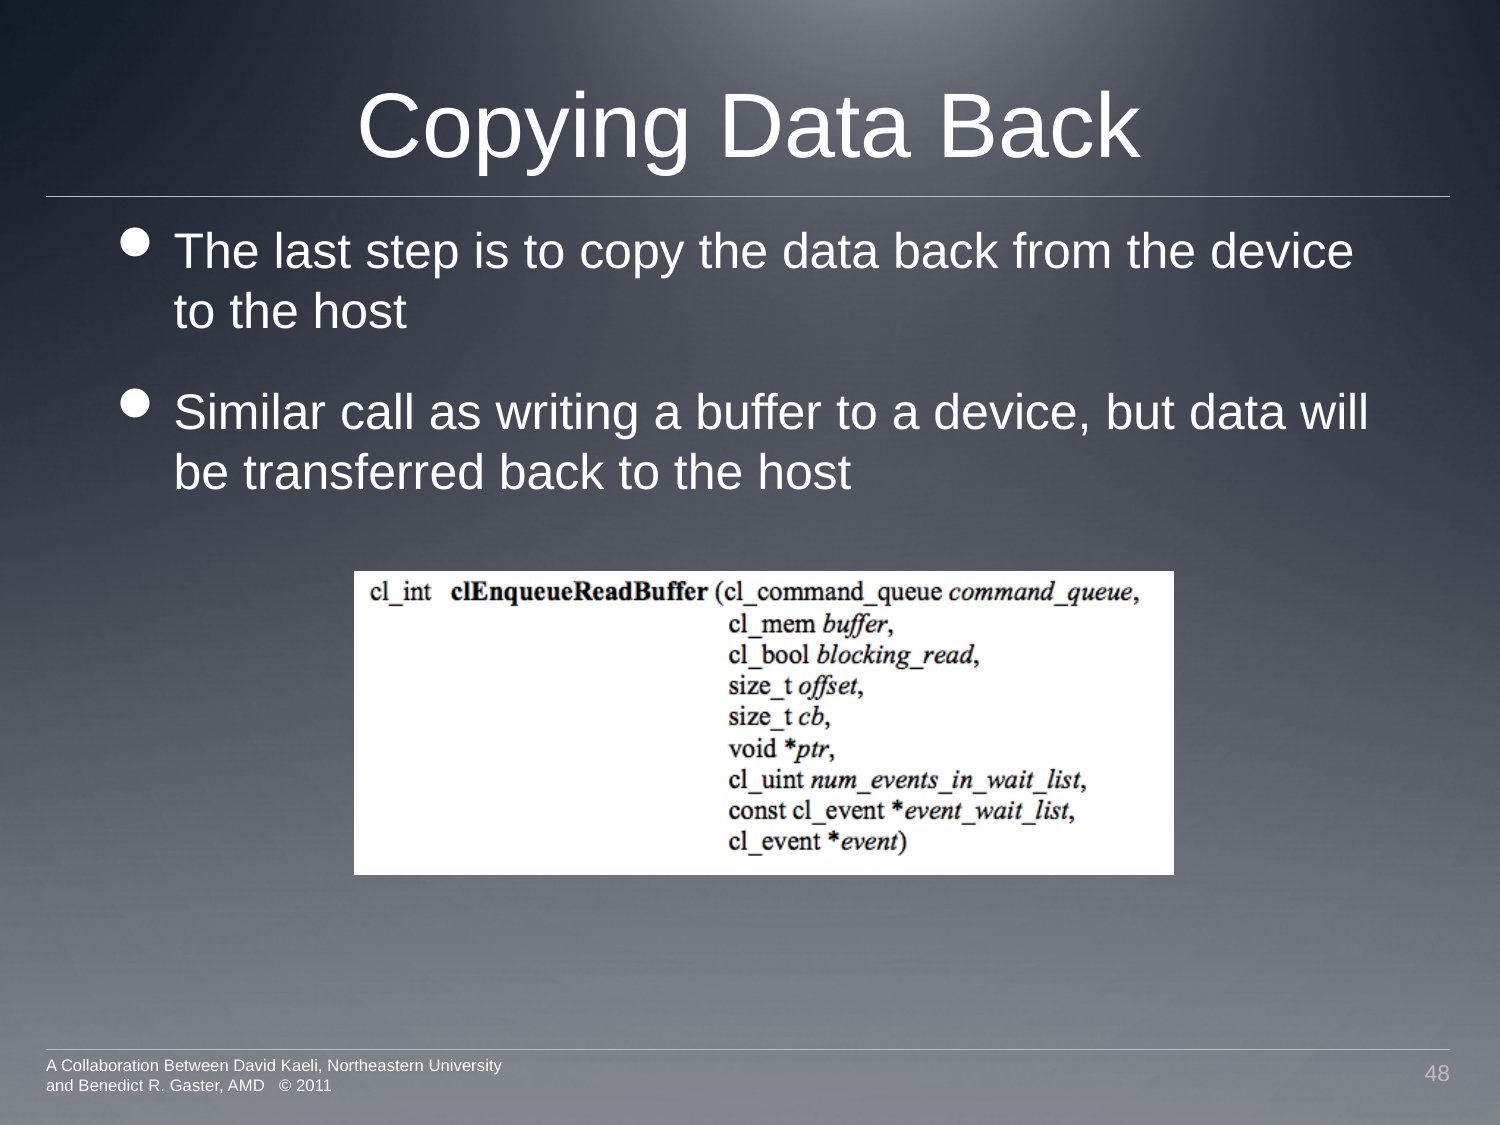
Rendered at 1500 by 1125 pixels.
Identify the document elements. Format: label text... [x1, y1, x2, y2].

slide_number 48 [1325, 1042, 1450, 1103]
footer A Collaboration Between David Kaeli, Northeastern University and Benedict R. Gaster, AMD © 2011 [46, 1042, 521, 1103]
title Copying Data Back [105, 17, 1394, 183]
picture [352, 569, 1176, 877]
list The last step is to copy the data back from the device to the host Similar call as writing a buffer to a device, but data will be transferred back to the host [101, 210, 1394, 519]
